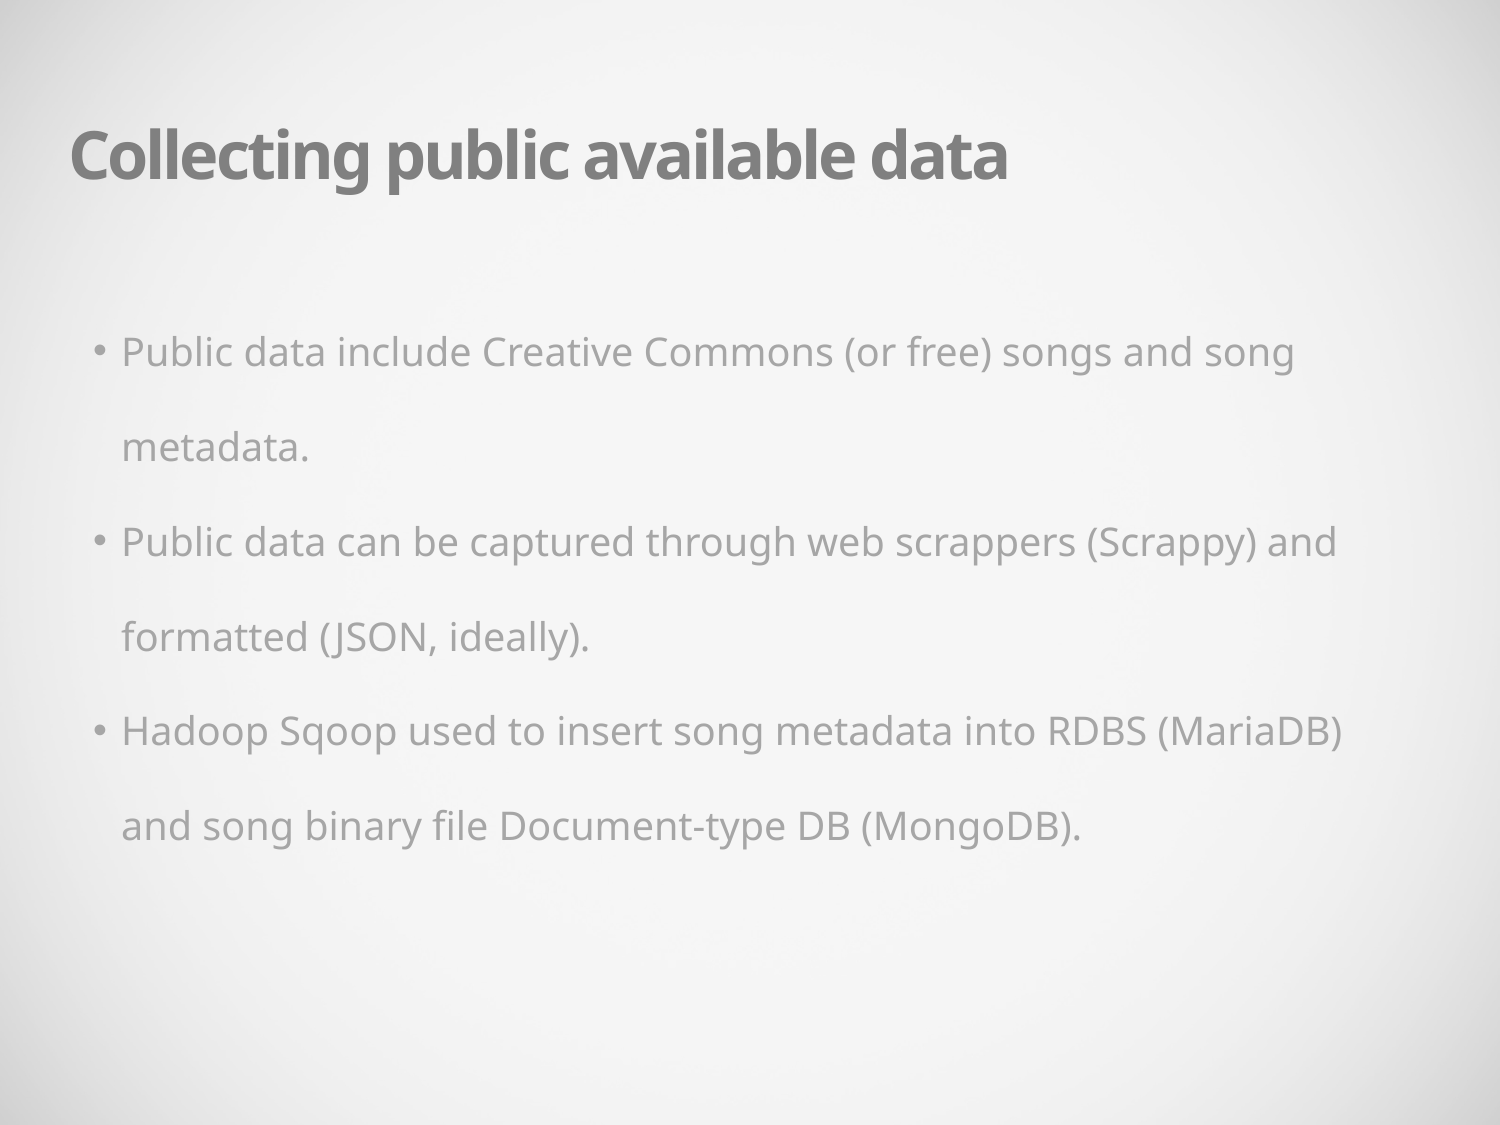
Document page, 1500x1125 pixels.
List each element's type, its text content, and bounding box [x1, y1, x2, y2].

text_box Collecting public available data [60, 109, 1020, 197]
picture [0, 0, 1500, 1125]
text_box Public data include Creative Commons (or free) songs and song metadata. Public data can be captured through web scrappers (Scrappy) and formatted (JSON, ideally). Hadoop Sqoop used to insert song metadata into RDBS (MariaDB) and song binary file Document-type DB (MongoDB). [85, 275, 1413, 853]
